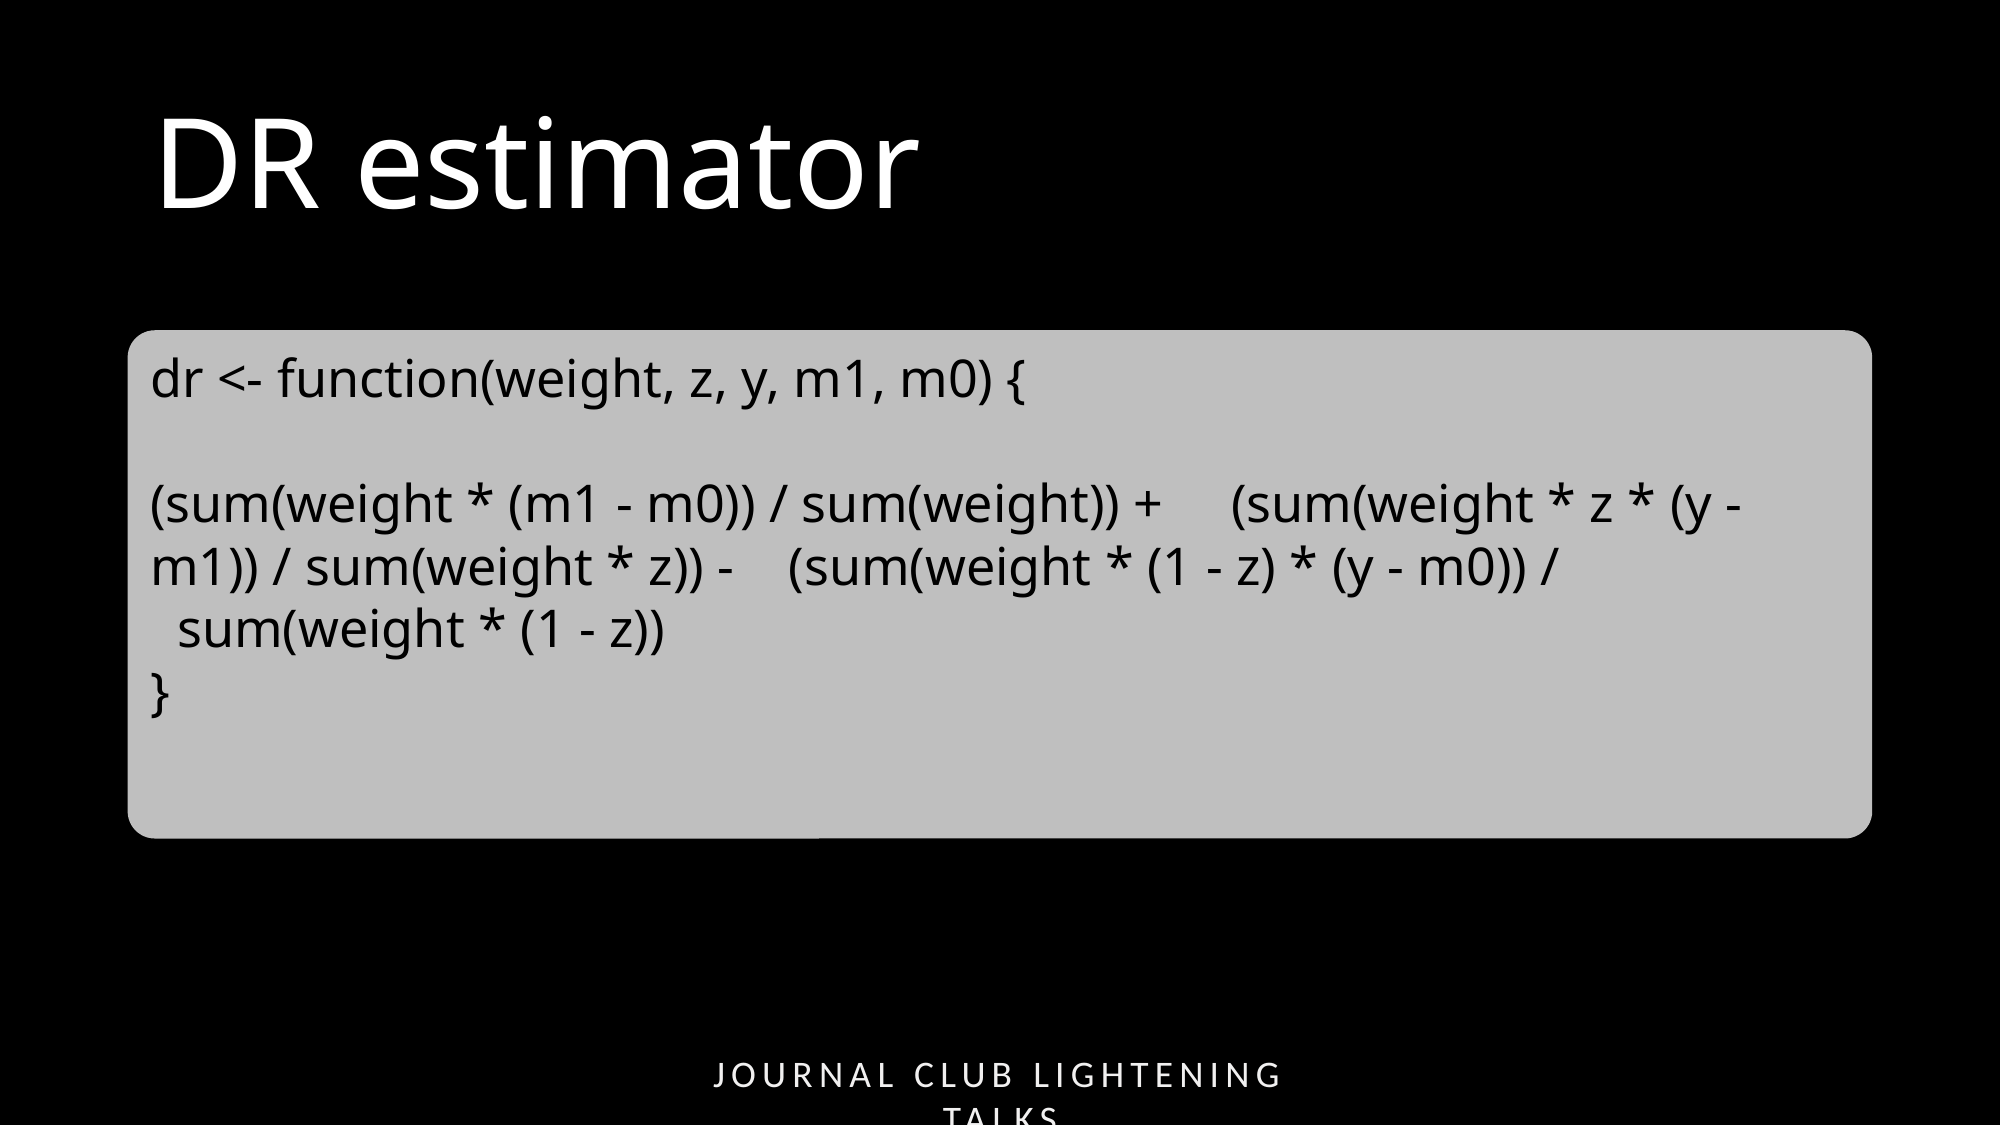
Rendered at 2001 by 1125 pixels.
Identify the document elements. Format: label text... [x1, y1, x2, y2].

title DR estimator [137, 59, 1863, 278]
text_box dr <- function(weight, z, y, m1, m0) { (sum(weight * (m1 - m0)) / sum(weight)) + (sum(weight * z * (y - m1)) / sum(weight * z)) - (sum(weight * (1 - z) * (y - m0)) / sum(weight * (1 - z)) } [126, 329, 1874, 840]
